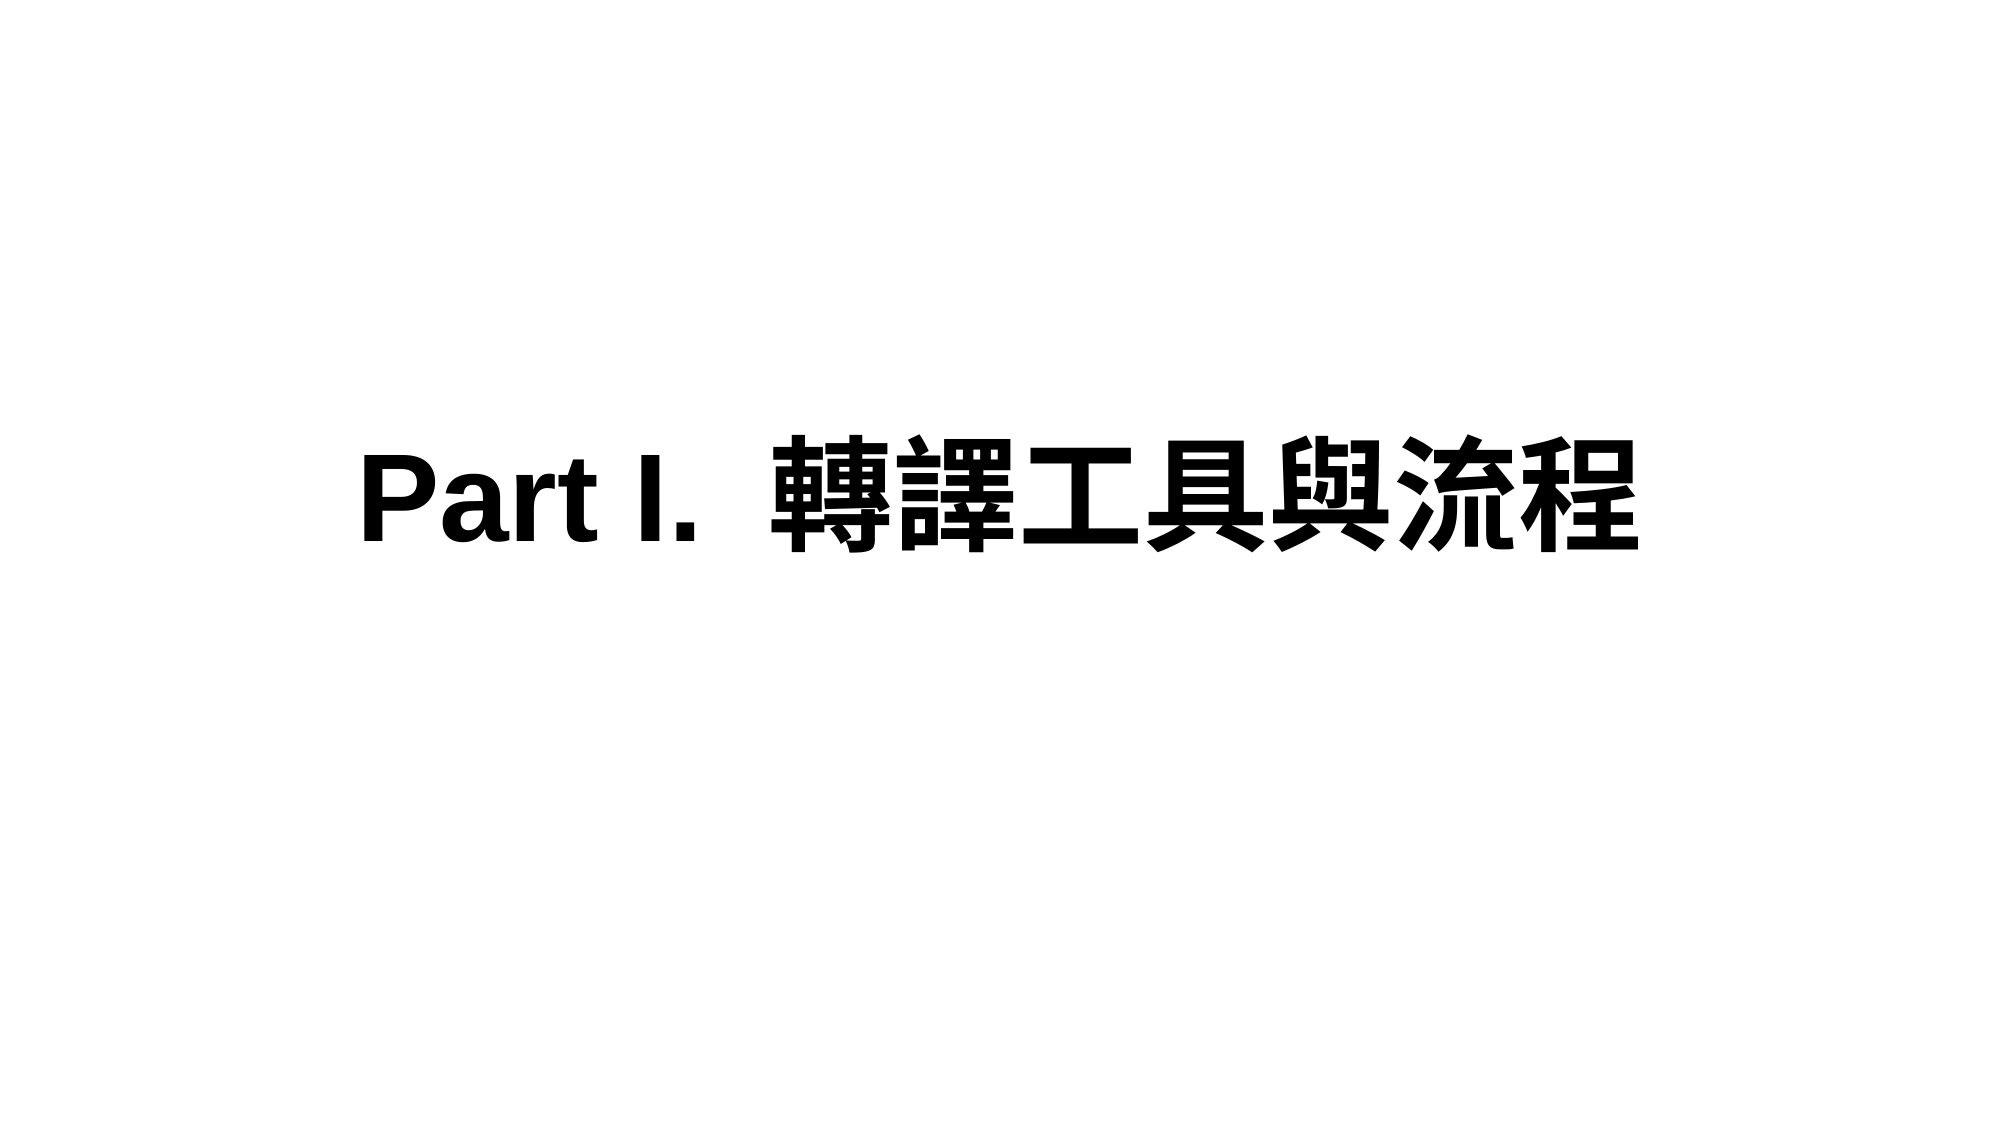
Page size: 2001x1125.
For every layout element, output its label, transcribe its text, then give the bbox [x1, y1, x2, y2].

title Part I. 轉譯工具與流程 [249, 184, 1750, 576]
